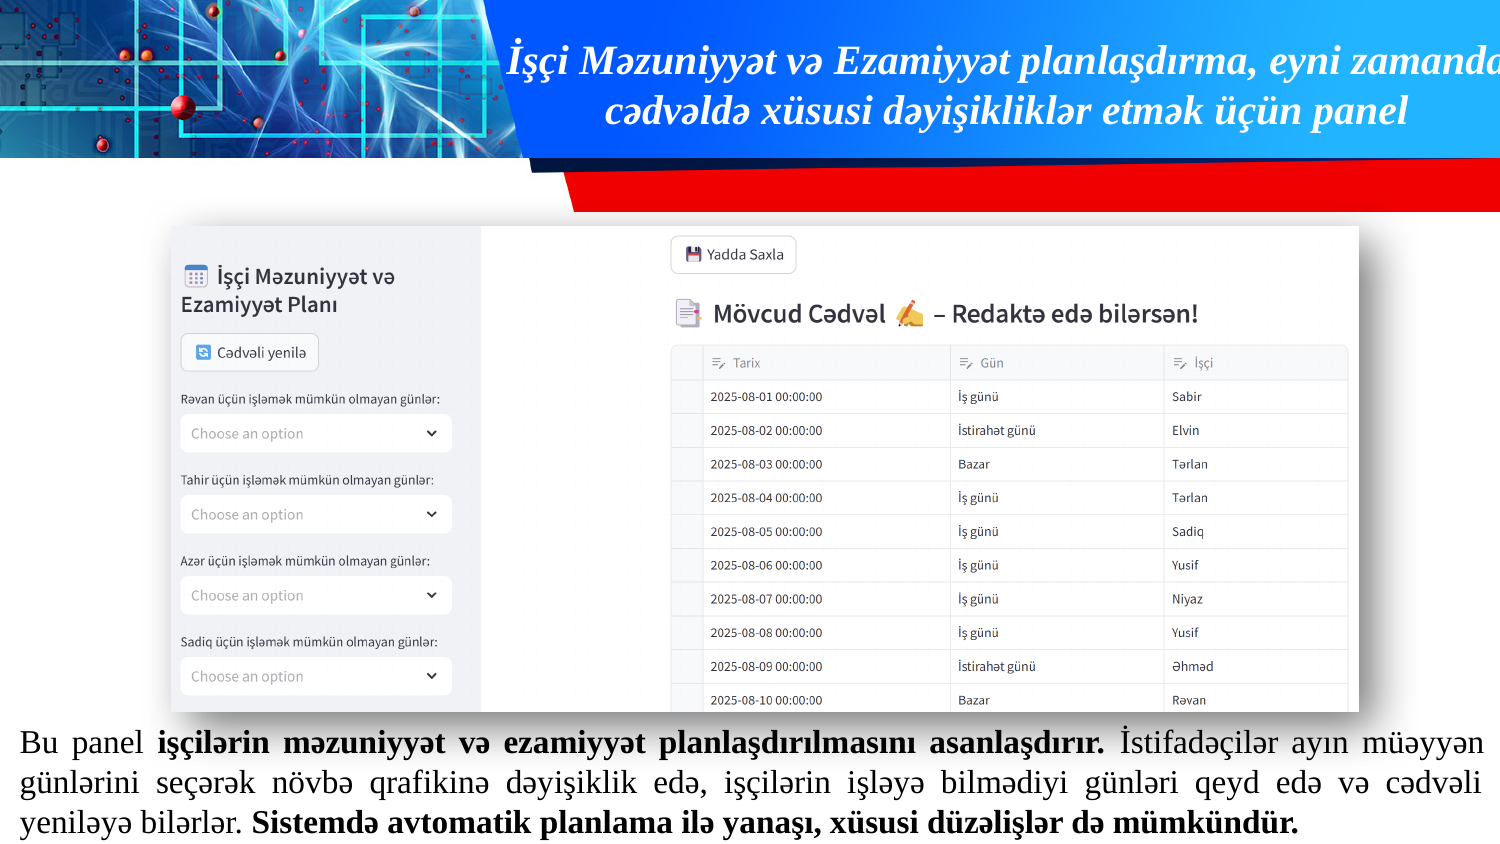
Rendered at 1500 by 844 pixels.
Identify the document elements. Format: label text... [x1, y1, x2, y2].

text_box İşçi Məzuniyyət və Ezamiyyət planlaşdırma, eyni zamanda cədvəldə xüsusi dəyişikliklər etmək üçün panel [457, 25, 1500, 141]
text_box Bu panel işçilərin məzuniyyət və ezamiyyət planlaşdırılmasını asanlaşdırır. İstifadəçilər ayın müəyyən günlərini seçərək növbə qrafikinə dəyişiklik edə, işçilərin işləyə bilmədiyi günləri qeyd edə və cədvəli yeniləyə bilərlər. Sistemdə avtomatik planlama ilə yanaşı, xüsusi düzəlişlər də mümkündür. [4, 712, 1500, 844]
picture [0, 0, 1500, 844]
